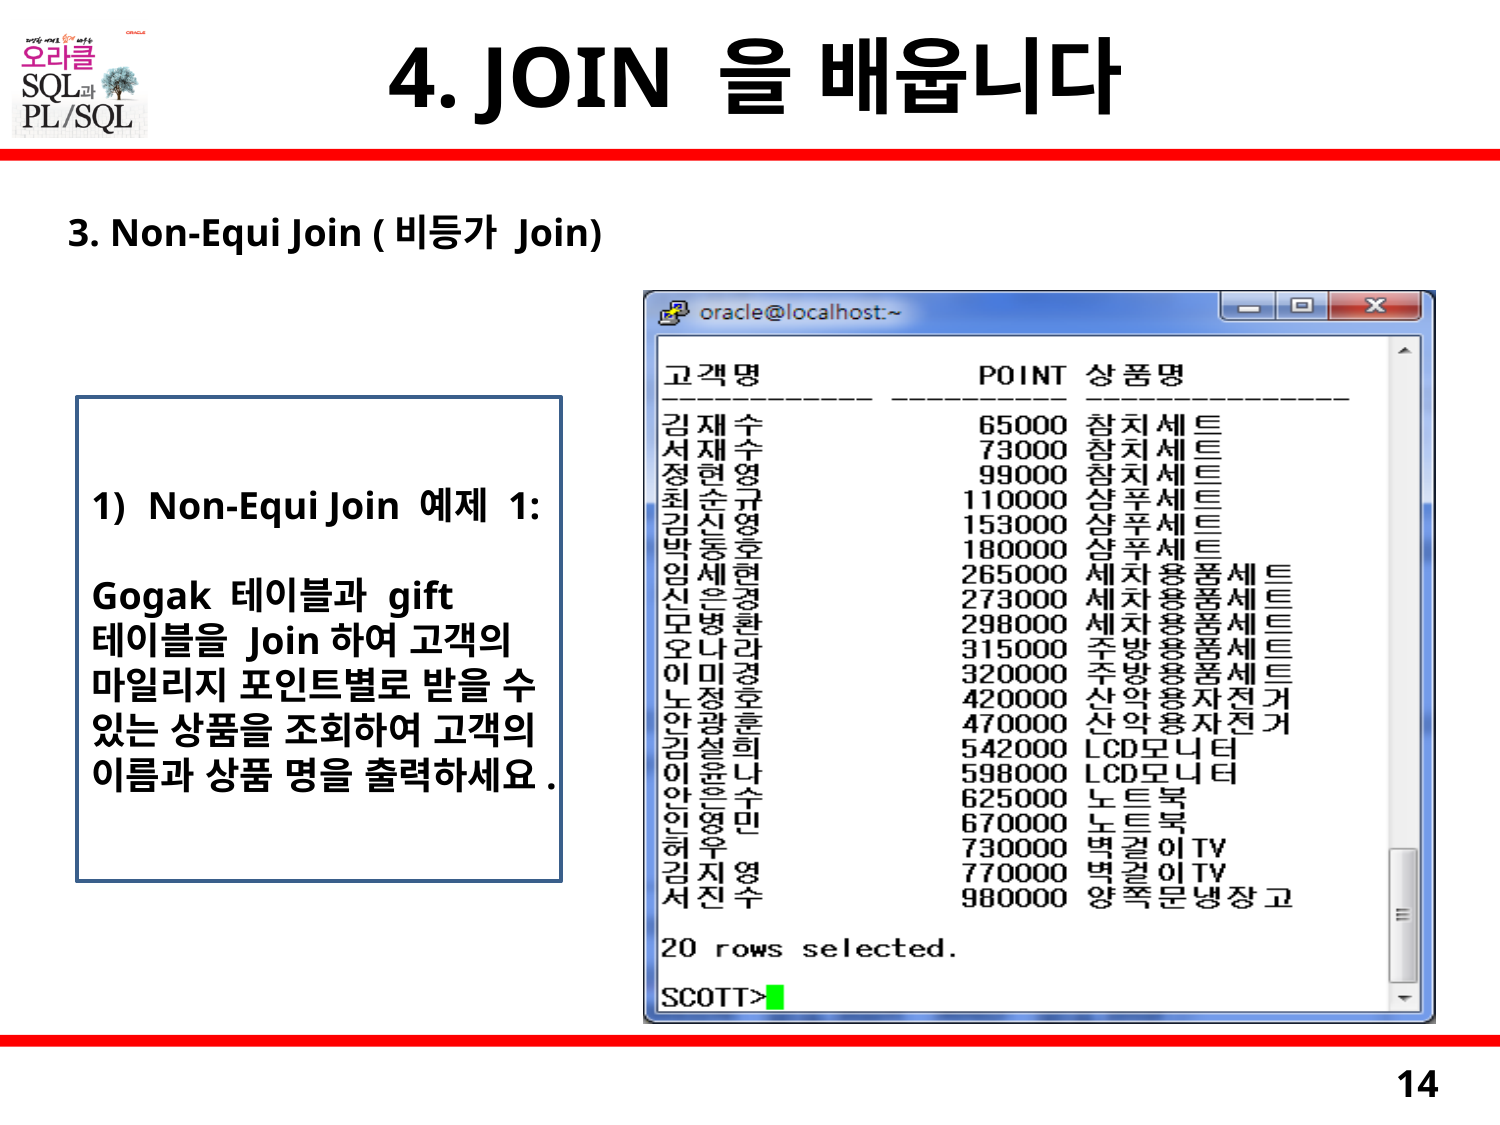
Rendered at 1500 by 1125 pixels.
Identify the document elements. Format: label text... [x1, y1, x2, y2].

text_box 4. JOIN 을 배웁니다 [252, 0, 1260, 151]
text_box 14 [1362, 1056, 1473, 1108]
text_box [0, 147, 1500, 163]
picture [11, 19, 148, 138]
text_box 3. Non-Equi Join (비등가 Join) [51, 182, 717, 277]
text_box [0, 1033, 1500, 1049]
picture [643, 290, 1436, 1024]
text_box Non-Equi Join 예제 1: Gogak 테이블과 gift 테이블을 Join하여 고객의 마일리지 포인트별로 받을 수 있는 상품을 조회하여 고객의 이름과 상품 명을 출력하세요. [75, 395, 563, 883]
text_box [51, 277, 1461, 434]
